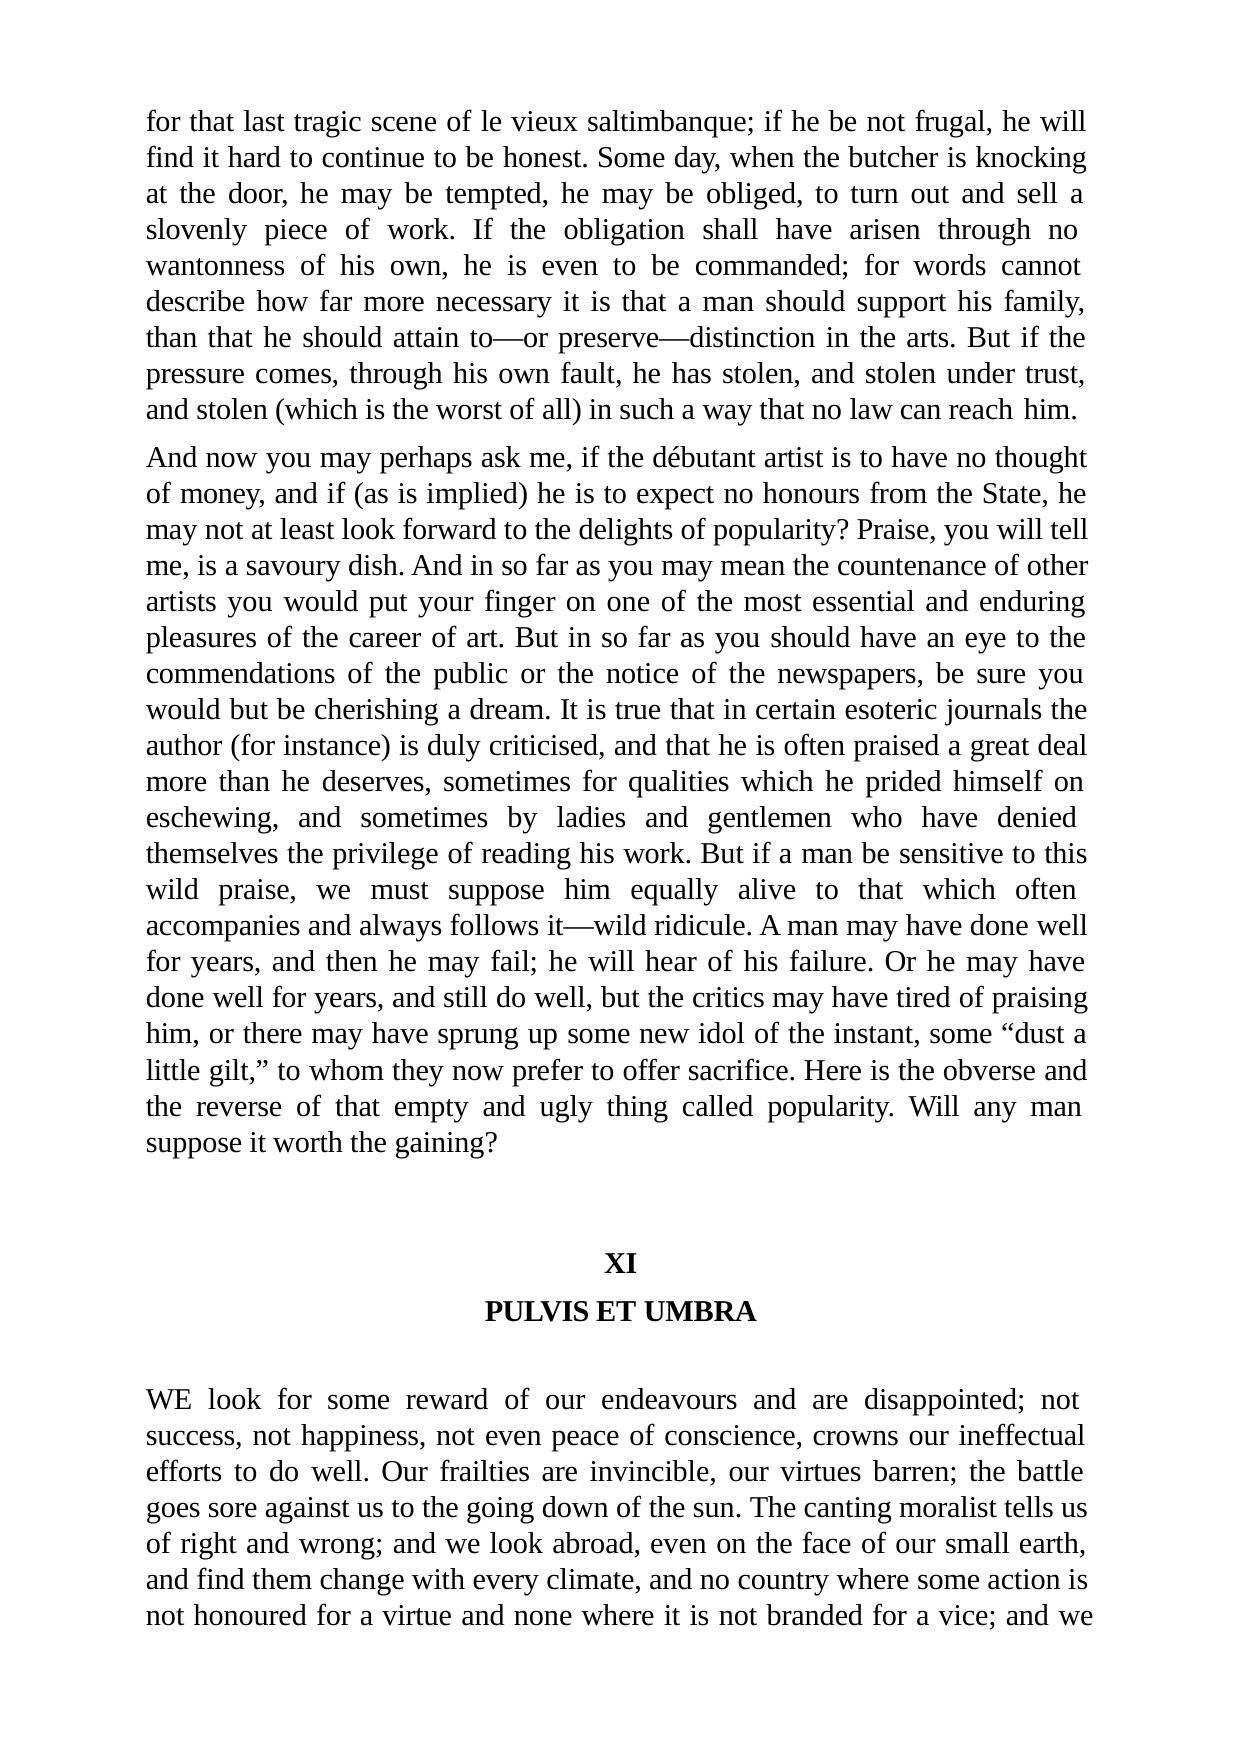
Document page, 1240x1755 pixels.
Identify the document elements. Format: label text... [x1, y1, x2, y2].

text_box for that last tragic scene of le vieux saltimbanque; if he be not frugal, he will find it hard to continue to be honest. Some day, when the butcher is knocking at the door, he may be tempted, he may be obliged, to turn out and sell a slovenly piece of work. If the obligation shall have arisen through no wantonness of his own, he is even to be commanded; for words cannot describe how far more necessary it is that a man should support his family, than that he should attain to—or preserve—distinction in the arts. But if the pressure comes, through his own fault, he has stolen, and stolen under trust, and stolen (which is the worst of all) in such a way that no law can reach him. And now you may perhaps ask me, if the débutant artist is to have no thought of money, and if (as is implied) he is to expect no honours from the State, he may not at least look forward to the delights of popularity? Praise, you will tell me, is a savoury dish. And in so far as you may mean the countenance of other artists you would put your finger on one of the most essential and enduring pleasures of the career of art. But in so far as you should have an eye to the commendations of the public or the notice of the newspapers, be sure you would but be cherishing a dream. It is true that in certain esoteric journals the author (for instance) is duly criticised, and that he is often praised a great deal more than he deserves, sometimes for qualities which he prided himself on eschewing, and sometimes by ladies and gentlemen who have denied themselves the privilege of reading his work. But if a man be sensitive to this wild praise, we must suppose him equally alive to that which often accompanies and always follows it—wild ridicule. A man may have done well for years, and then he may fail; he will hear of his failure. Or he may have done well for years, and still do well, but the critics may have tired of praising him, or there may have sprung up some new idol of the instant, some “dust a little gilt,” to whom they now prefer to offer sacrifice. Here is the obverse and the reverse of that empty and ugly thing called popularity. Will any man suppose it worth the gaining? XI PULVIS ET UMBRA WE look for some reward of our endeavours and are disappointed; not success, not happiness, not even peace of conscience, crowns our ineffectual efforts to do well. Our frailties are invincible, our virtues barren; the battle goes sore against us to the going down of the sun. The canting moralist tells us of right and wrong; and we look abroad, even on the face of our small earth, and find them change with every climate, and no country where some action is not honoured for a virtue and none where it is not branded for a vice; and we [143, 98, 1097, 1632]
